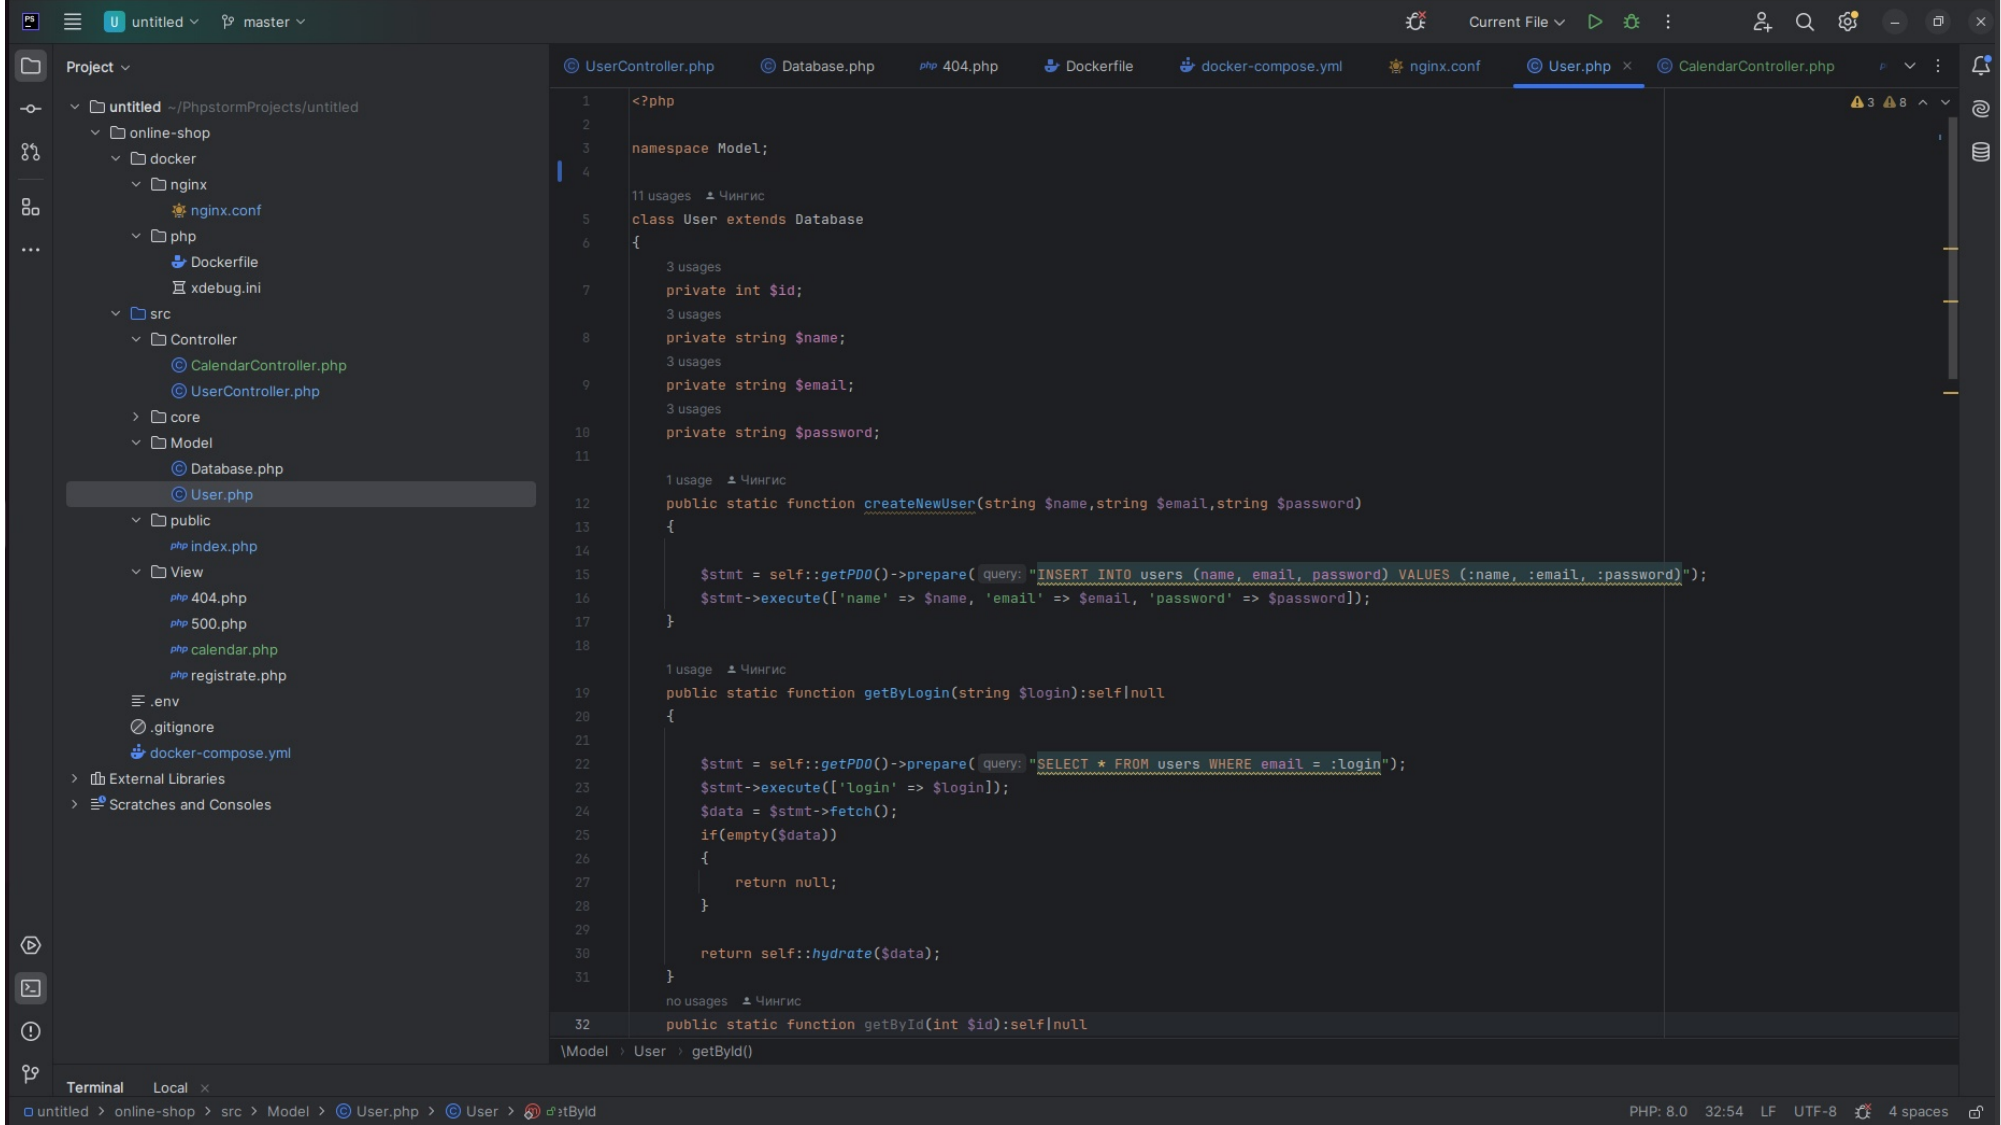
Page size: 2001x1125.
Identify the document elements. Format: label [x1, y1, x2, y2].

list [4, 0, 1995, 1125]
